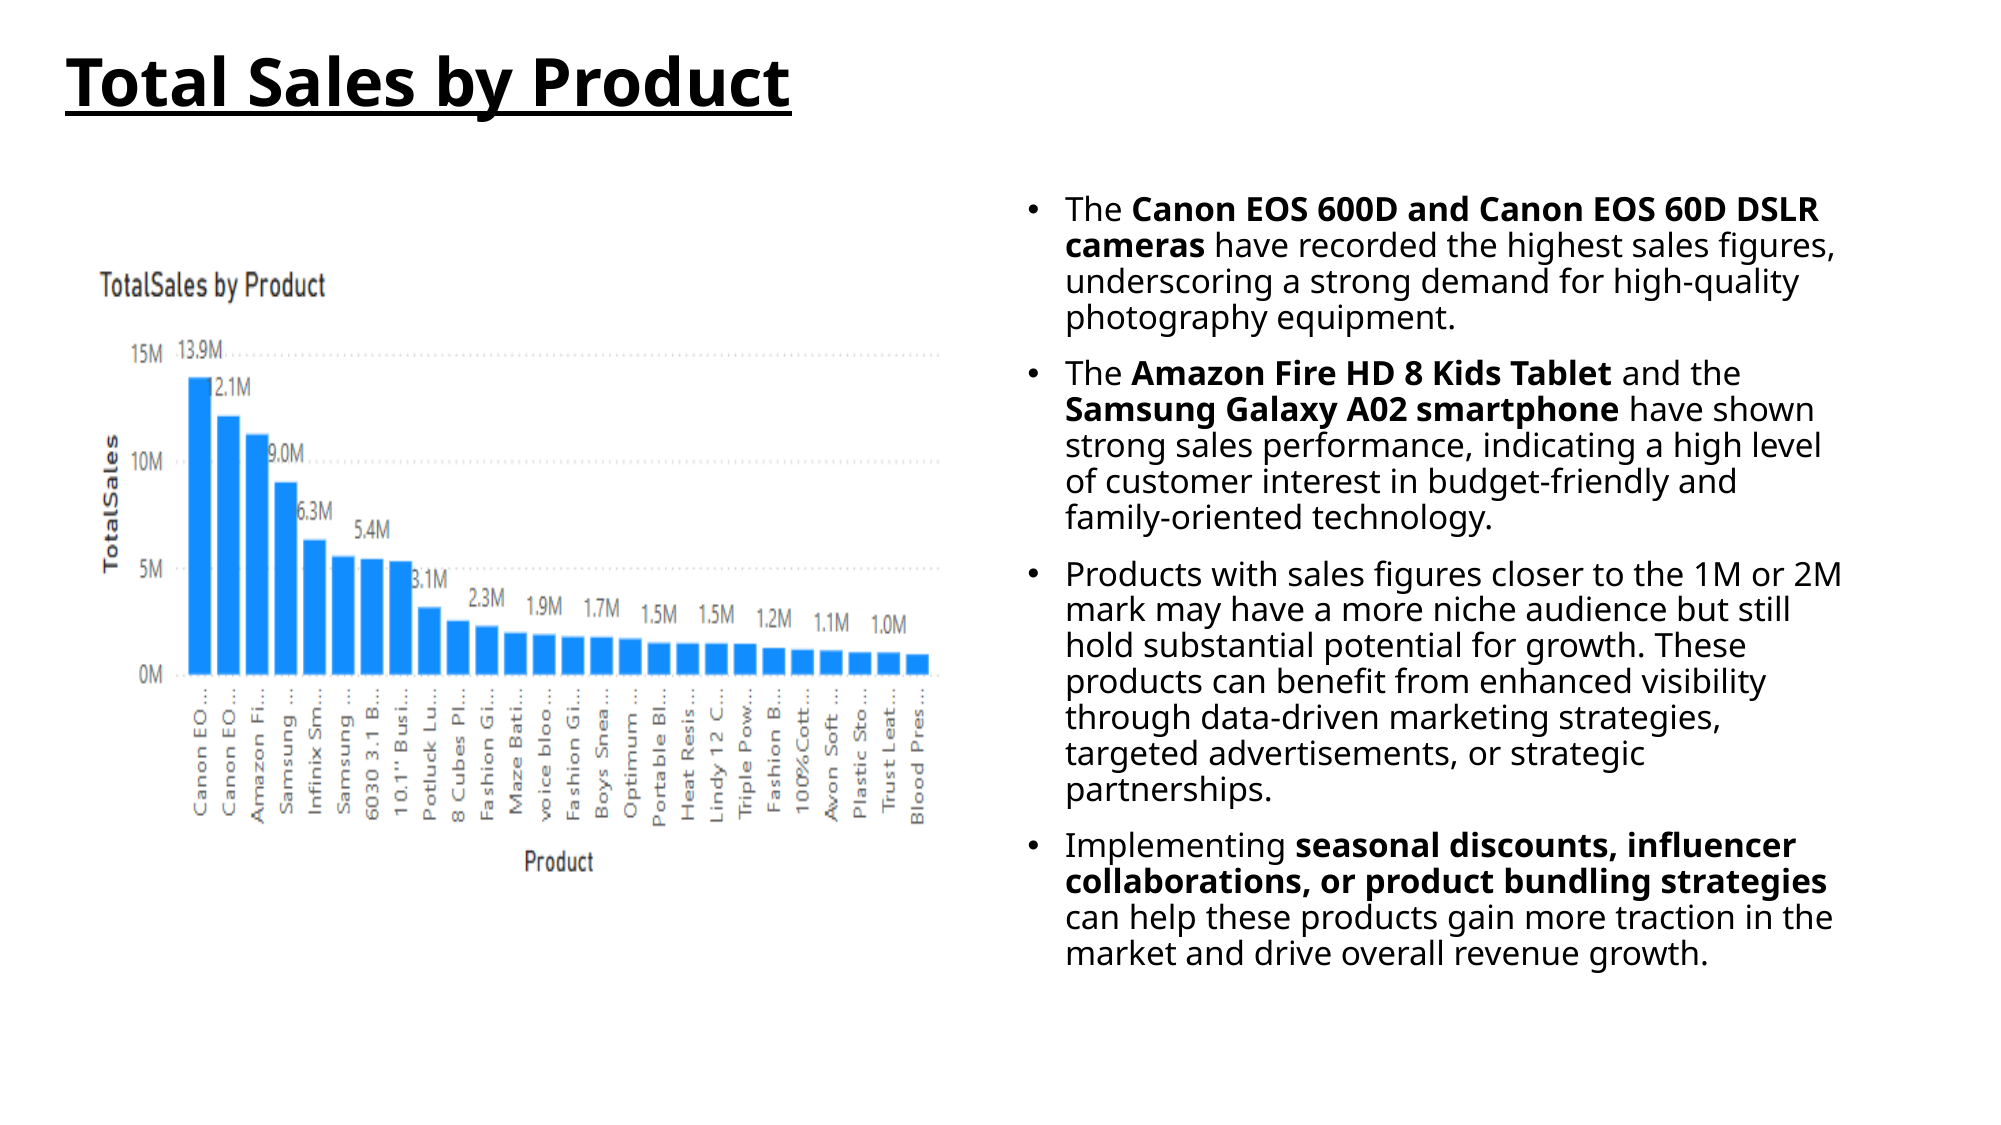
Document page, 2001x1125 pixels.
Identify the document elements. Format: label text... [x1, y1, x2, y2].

title Total Sales by Product [50, 34, 1776, 136]
list The Canon EOS 600D and Canon EOS 60D DSLR cameras have recorded the highest sales figures, underscoring a strong demand for high-quality photography equipment. The Amazon Fire HD 8 Kids Tablet and the Samsung Galaxy A02 smartphone have shown strong sales performance, indicating a high level of customer interest in budget-friendly and family-oriented technology. Products with sales figures closer to the 1M or 2M mark may have a more niche audience but still hold substantial potential for growth. These products can benefit from enhanced visibility through data-driven marketing strategies, targeted advertisements, or strategic partnerships. Implementing seasonal discounts, influencer collaborations, or product bundling strategies can help these products gain more traction in the market and drive overall revenue growth. [1012, 185, 1863, 1014]
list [93, 263, 944, 879]
